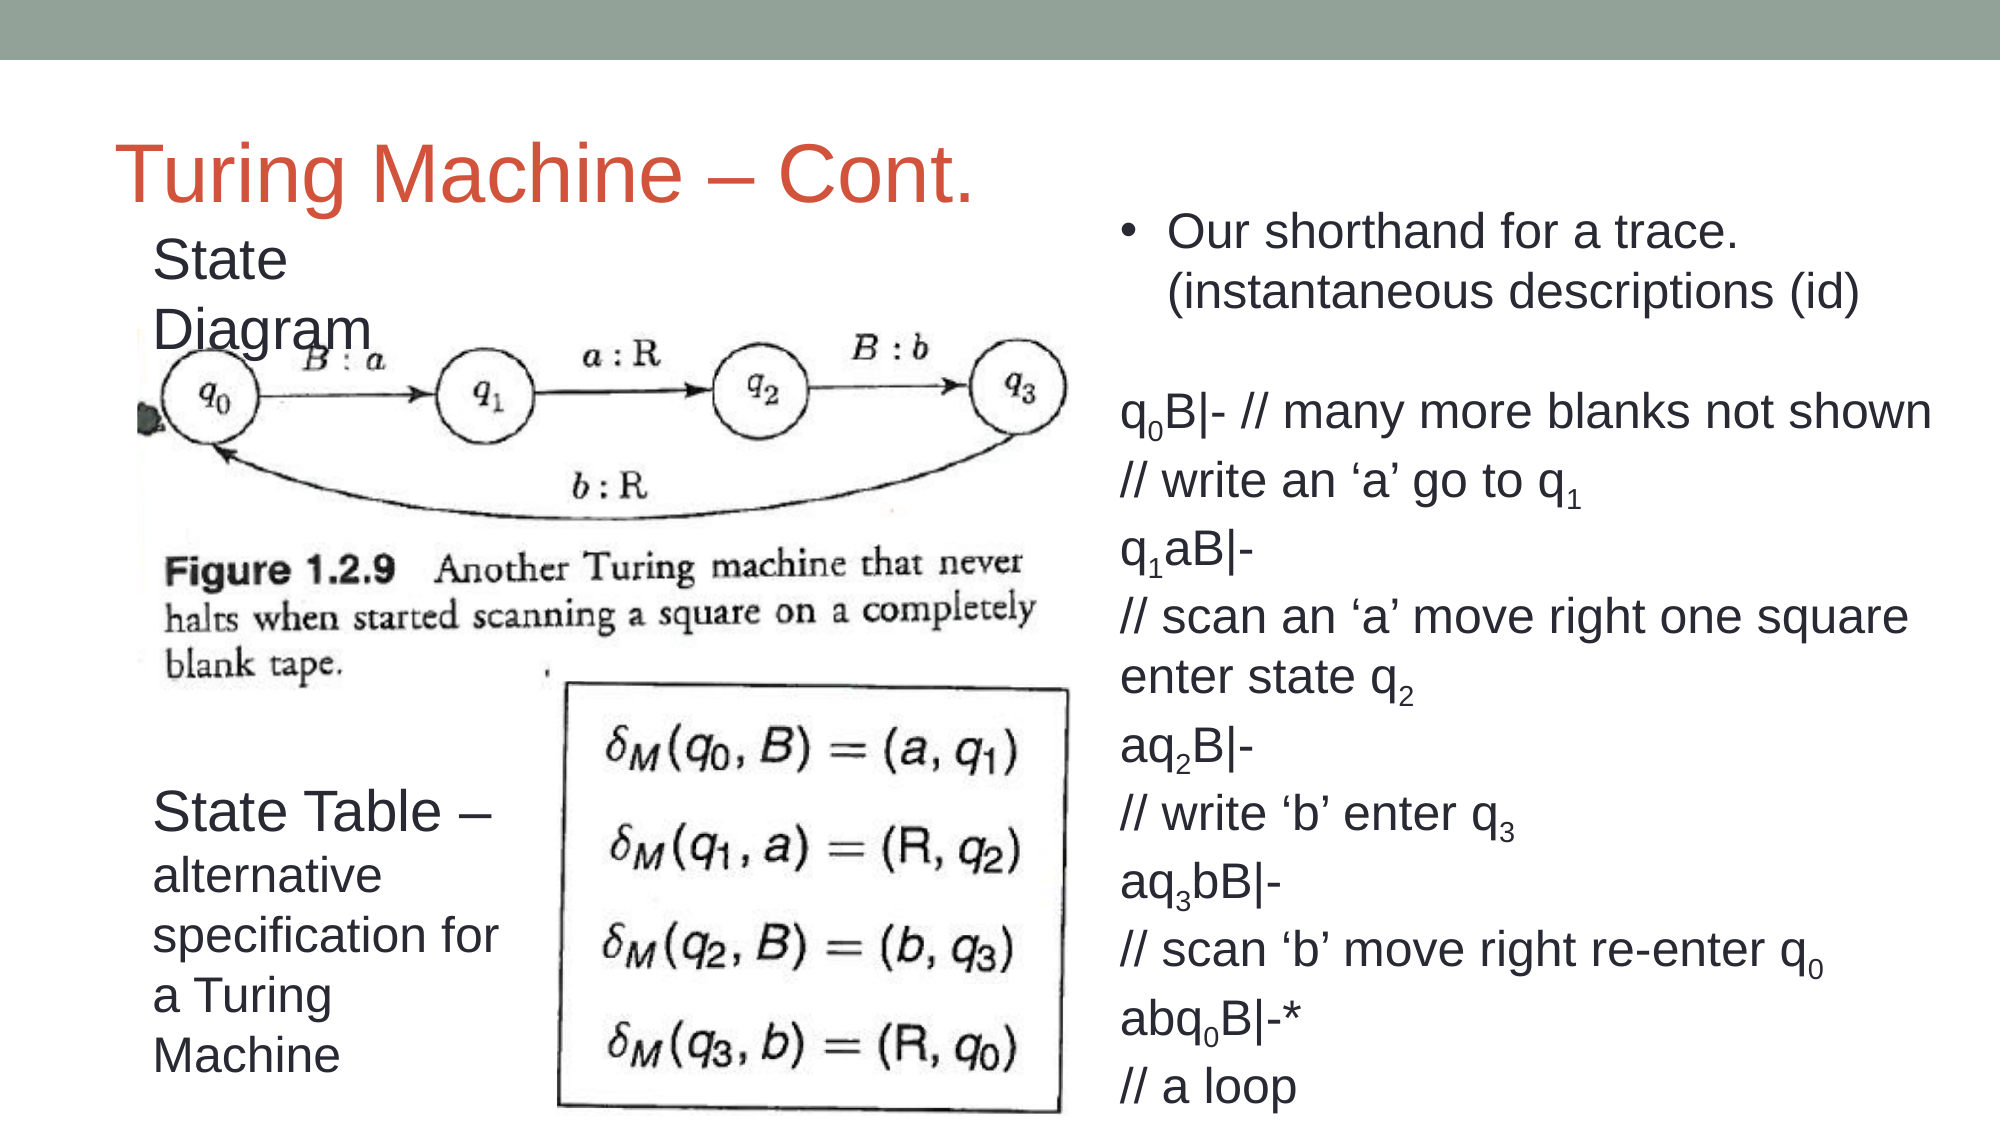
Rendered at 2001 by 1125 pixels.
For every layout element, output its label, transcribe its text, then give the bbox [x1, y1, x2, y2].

picture [137, 329, 1071, 1116]
title Turing Machine – Cont. [99, 87, 1900, 250]
text_box Our shorthand for a trace. (instantaneous descriptions (id) q0B|- // many more blanks not shown // write an ‘a’ go to q1 q1aB|- // scan an ‘a’ move right one square enter state q2 aq2B|- // write ‘b’ enter q3 aq3bB|- // scan ‘b’ move right re-enter q0 abq0B|-* // a loop (ab)nq0B|-*… [1104, 191, 1971, 1116]
text_box State Table – alternative specification for a Turing Machine [137, 765, 523, 1033]
text_box State Diagram [137, 213, 515, 300]
